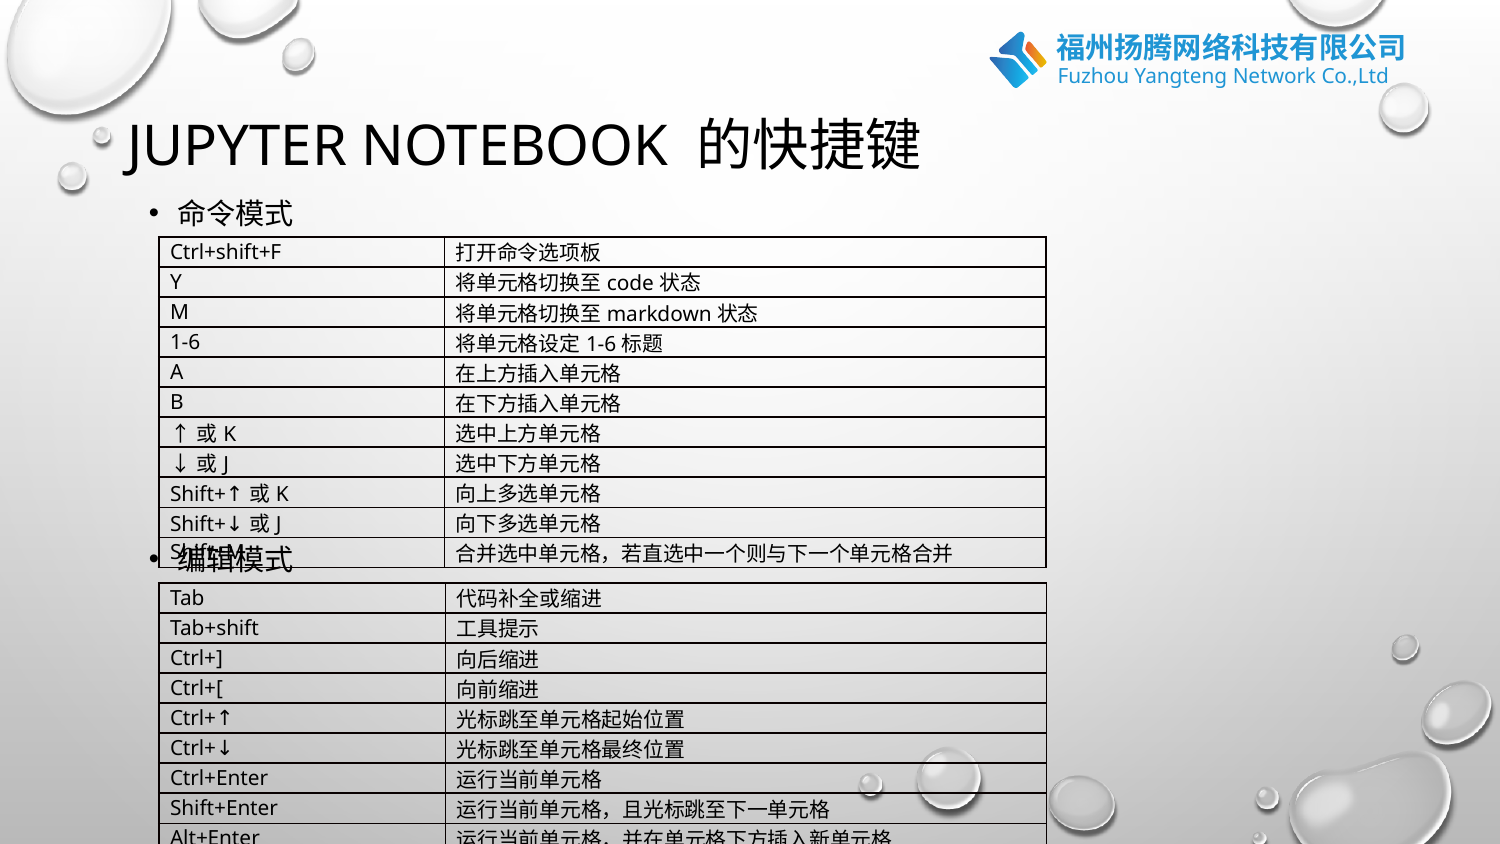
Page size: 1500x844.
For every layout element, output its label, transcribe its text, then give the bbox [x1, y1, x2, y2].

table_cell A [160, 358, 444, 386]
table_cell 在下方插入单元格 [445, 388, 1045, 416]
picture [0, 0, 1500, 844]
table_cell 向后缩进 [446, 644, 1046, 672]
table_header 代码补全或缩进 [446, 584, 1046, 612]
table_cell Shift+↓或J [160, 508, 444, 537]
table_cell 向前缩进 [446, 674, 1046, 702]
table_cell Ctrl+[ [160, 674, 445, 702]
title jupyter notebook 的快捷键 [112, 100, 1388, 194]
table_cell 将单元格切换至code状态 [445, 268, 1045, 296]
table_cell Ctrl+] [160, 644, 445, 672]
table_cell 在上方插入单元格 [445, 358, 1045, 386]
table_cell 合并选中单元格，若直选中一个则与下一个单元格合并 [445, 538, 1045, 567]
table_cell 将单元格设定1-6标题 [445, 328, 1045, 356]
table_cell Y [160, 268, 444, 296]
table_cell ↓或J [160, 448, 444, 476]
table_cell Tab+shift [160, 614, 445, 642]
table_cell 光标跳至单元格最终位置 [446, 734, 1046, 762]
table_cell 1-6 [160, 328, 444, 356]
table_cell B [160, 388, 444, 416]
table_cell Ctrl+Enter [160, 764, 445, 792]
table_cell Shift+M [160, 538, 444, 567]
table_header Ctrl+shift+F [160, 238, 444, 266]
table_cell ↑或K [160, 418, 444, 446]
table_cell 光标跳至单元格起始位置 [446, 704, 1046, 732]
list 命令模式 编辑模式 [134, 180, 1500, 844]
table_cell Shift+↑或K [160, 478, 444, 507]
table_cell 向上多选单元格 [445, 478, 1045, 507]
table_cell Shift+Enter [160, 794, 445, 823]
table_cell 运行当前单元格 [446, 764, 1046, 792]
table_cell M [160, 298, 444, 326]
table_cell 工具提示 [446, 614, 1046, 642]
table_cell Ctrl+↑ [160, 704, 445, 732]
table_cell 向下多选单元格 [445, 508, 1045, 537]
table_header 打开命令选项板 [445, 238, 1045, 266]
table_header Tab [160, 584, 445, 612]
table_cell Alt+Enter [160, 824, 445, 844]
table_cell 选中上方单元格 [445, 418, 1045, 446]
table_cell Ctrl+↓ [160, 734, 445, 762]
table_cell 选中下方单元格 [445, 448, 1045, 476]
table_cell 将单元格切换至markdown状态 [445, 298, 1045, 326]
table_cell 运行当前单元格，并在单元格下方插入新单元格 [446, 824, 1046, 844]
table_cell 运行当前单元格，且光标跳至下一单元格 [446, 794, 1046, 823]
